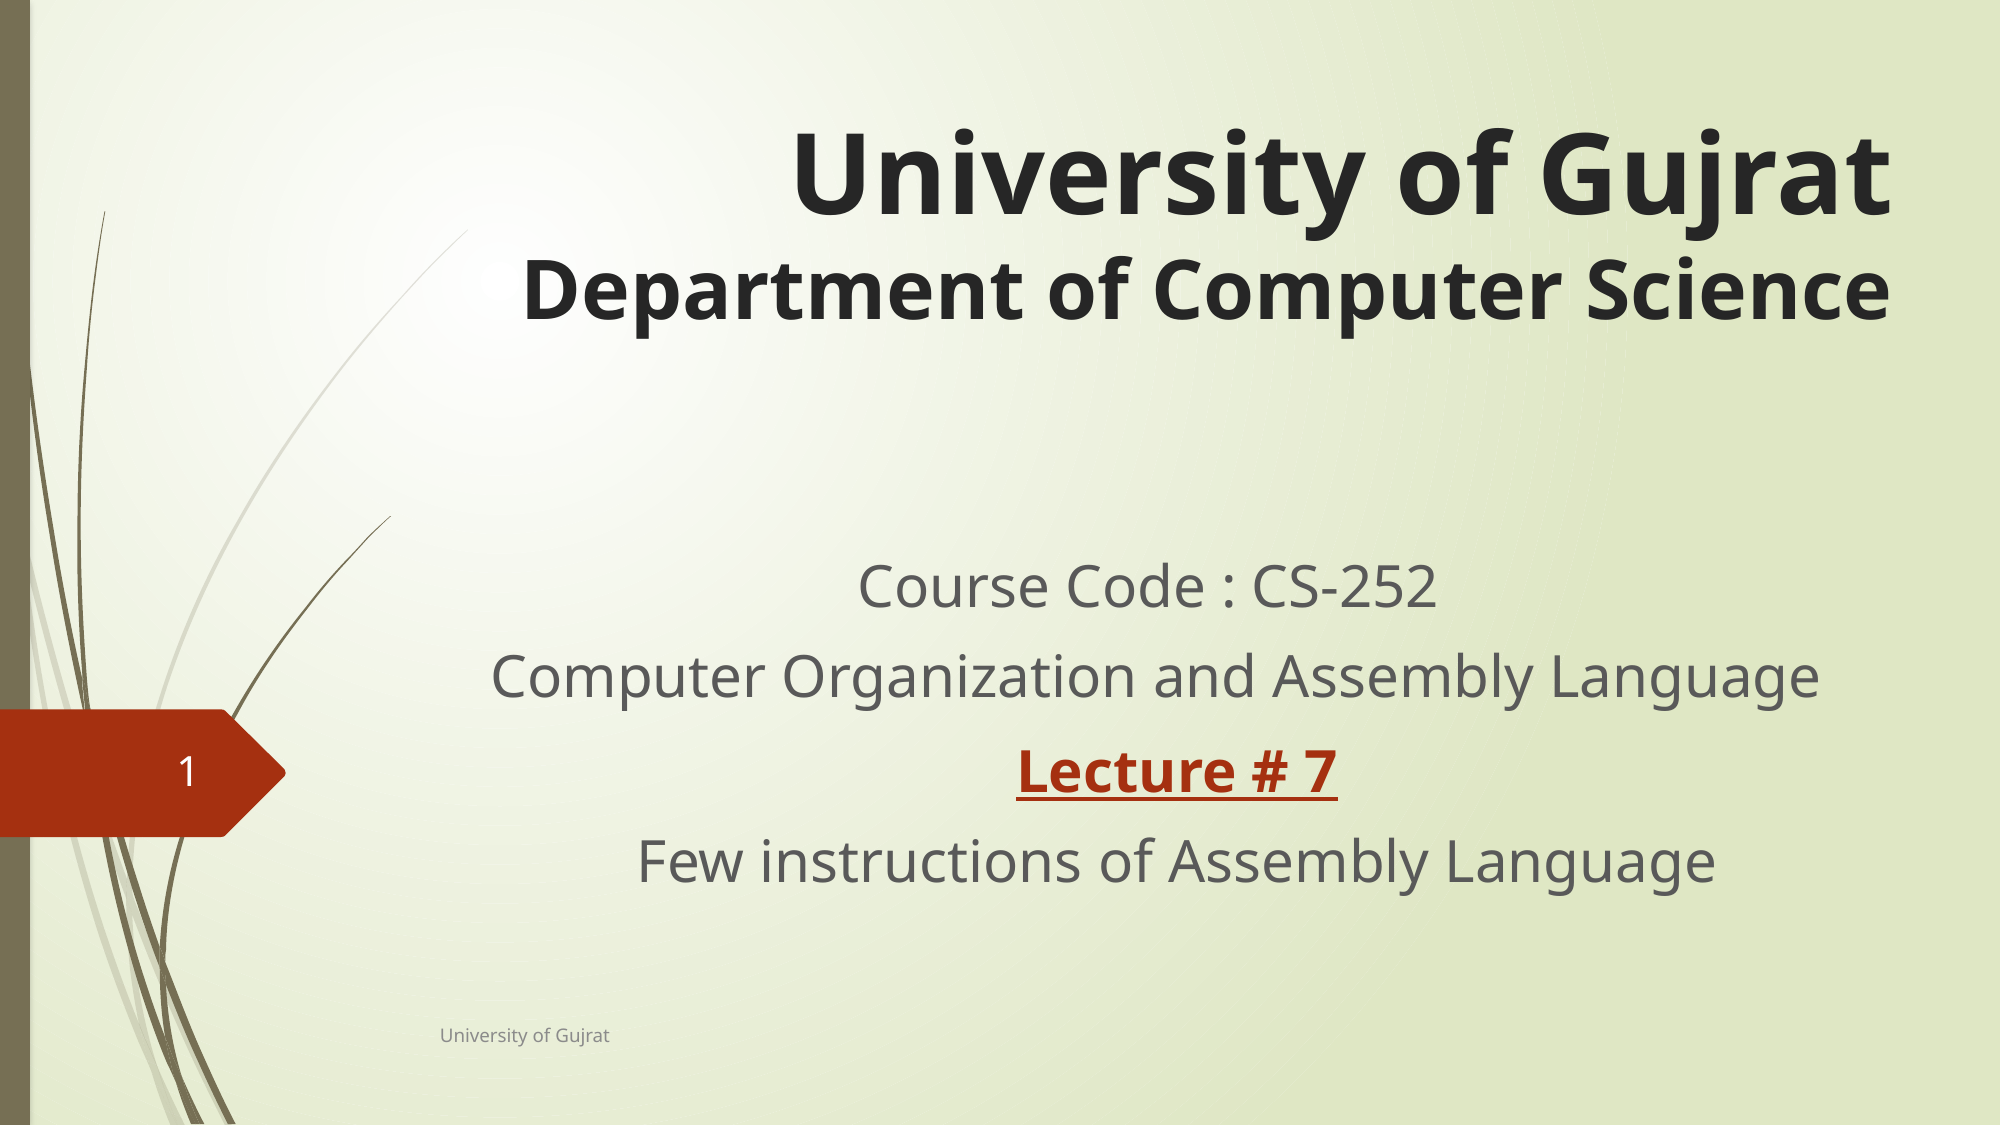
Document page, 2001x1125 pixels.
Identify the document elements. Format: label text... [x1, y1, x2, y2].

subtitle Course Code : CS-252 Computer Organization and Assembly Language [424, 541, 1888, 727]
footer University of Gujrat [424, 1006, 1675, 1067]
title University of Gujrat Department of Computer Science [445, 86, 1909, 465]
slide_number 1 [87, 743, 216, 803]
text_box Lecture # 7 Few instructions of Assembly Language [445, 726, 1909, 912]
